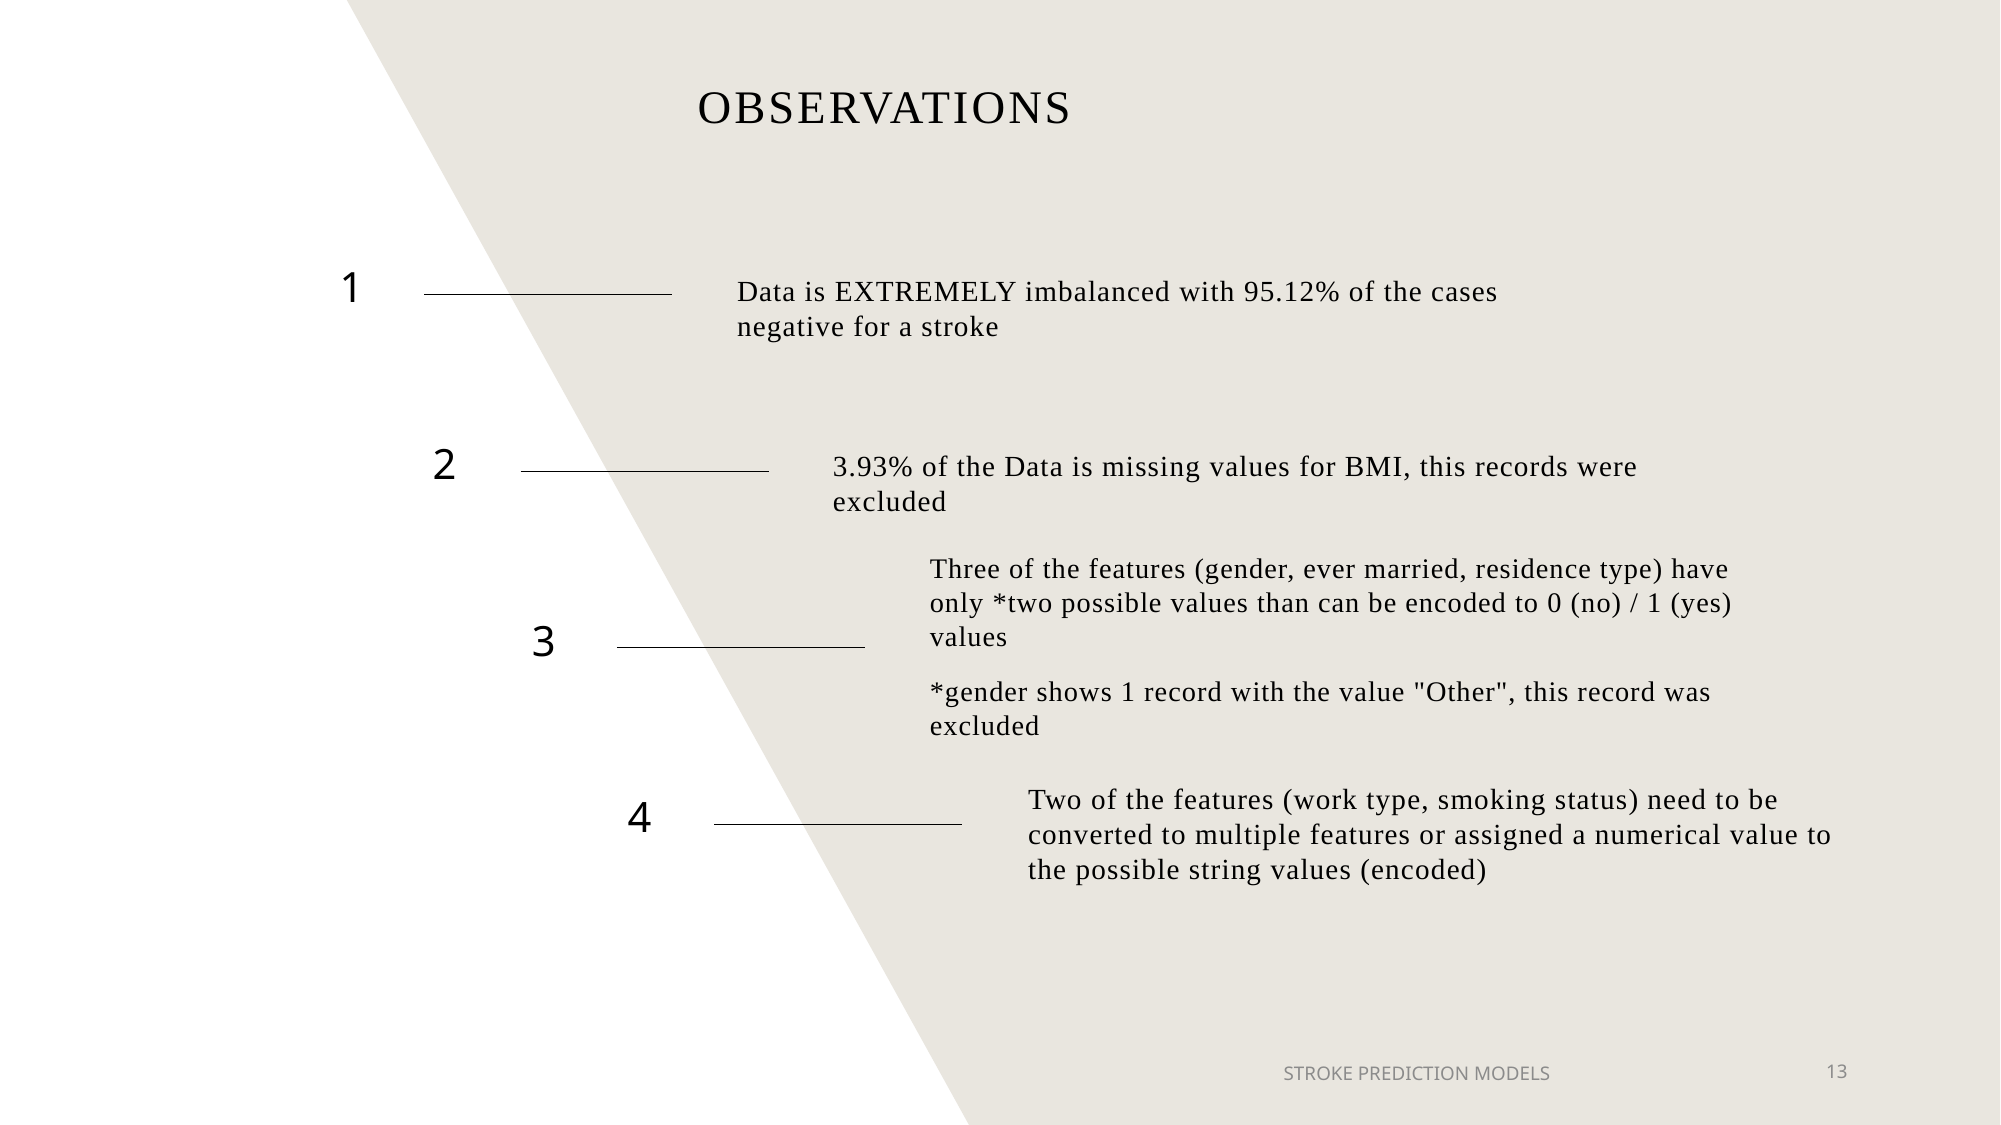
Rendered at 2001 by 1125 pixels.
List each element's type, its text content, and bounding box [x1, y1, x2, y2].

list 3.93% of the Data is missing values for BMI, this records were excluded [817, 440, 1655, 535]
list Two of the features (work type, smoking status) need to be converted to multiple features or assigned a numerical value to the possible string values (encoded) [1013, 772, 1851, 939]
list Three of the features (gender, ever married, residence type) have only *two possible values than can be encoded to 0 (no) / 1 (yes) values *gender shows 1 record with the value "Other", this record was excluded [914, 542, 1752, 749]
list 1 [27, 247, 379, 332]
list 3 [219, 600, 571, 685]
list 2 [120, 423, 472, 509]
title observations [682, 60, 1148, 157]
list 4 [315, 777, 667, 862]
slide_number 13 [1773, 1042, 1863, 1103]
list Data is EXTREMELY imbalanced with 95.12% of the cases negative for a stroke [722, 264, 1559, 431]
footer STROKE PREDICTION MODELS [1107, 1042, 1727, 1103]
